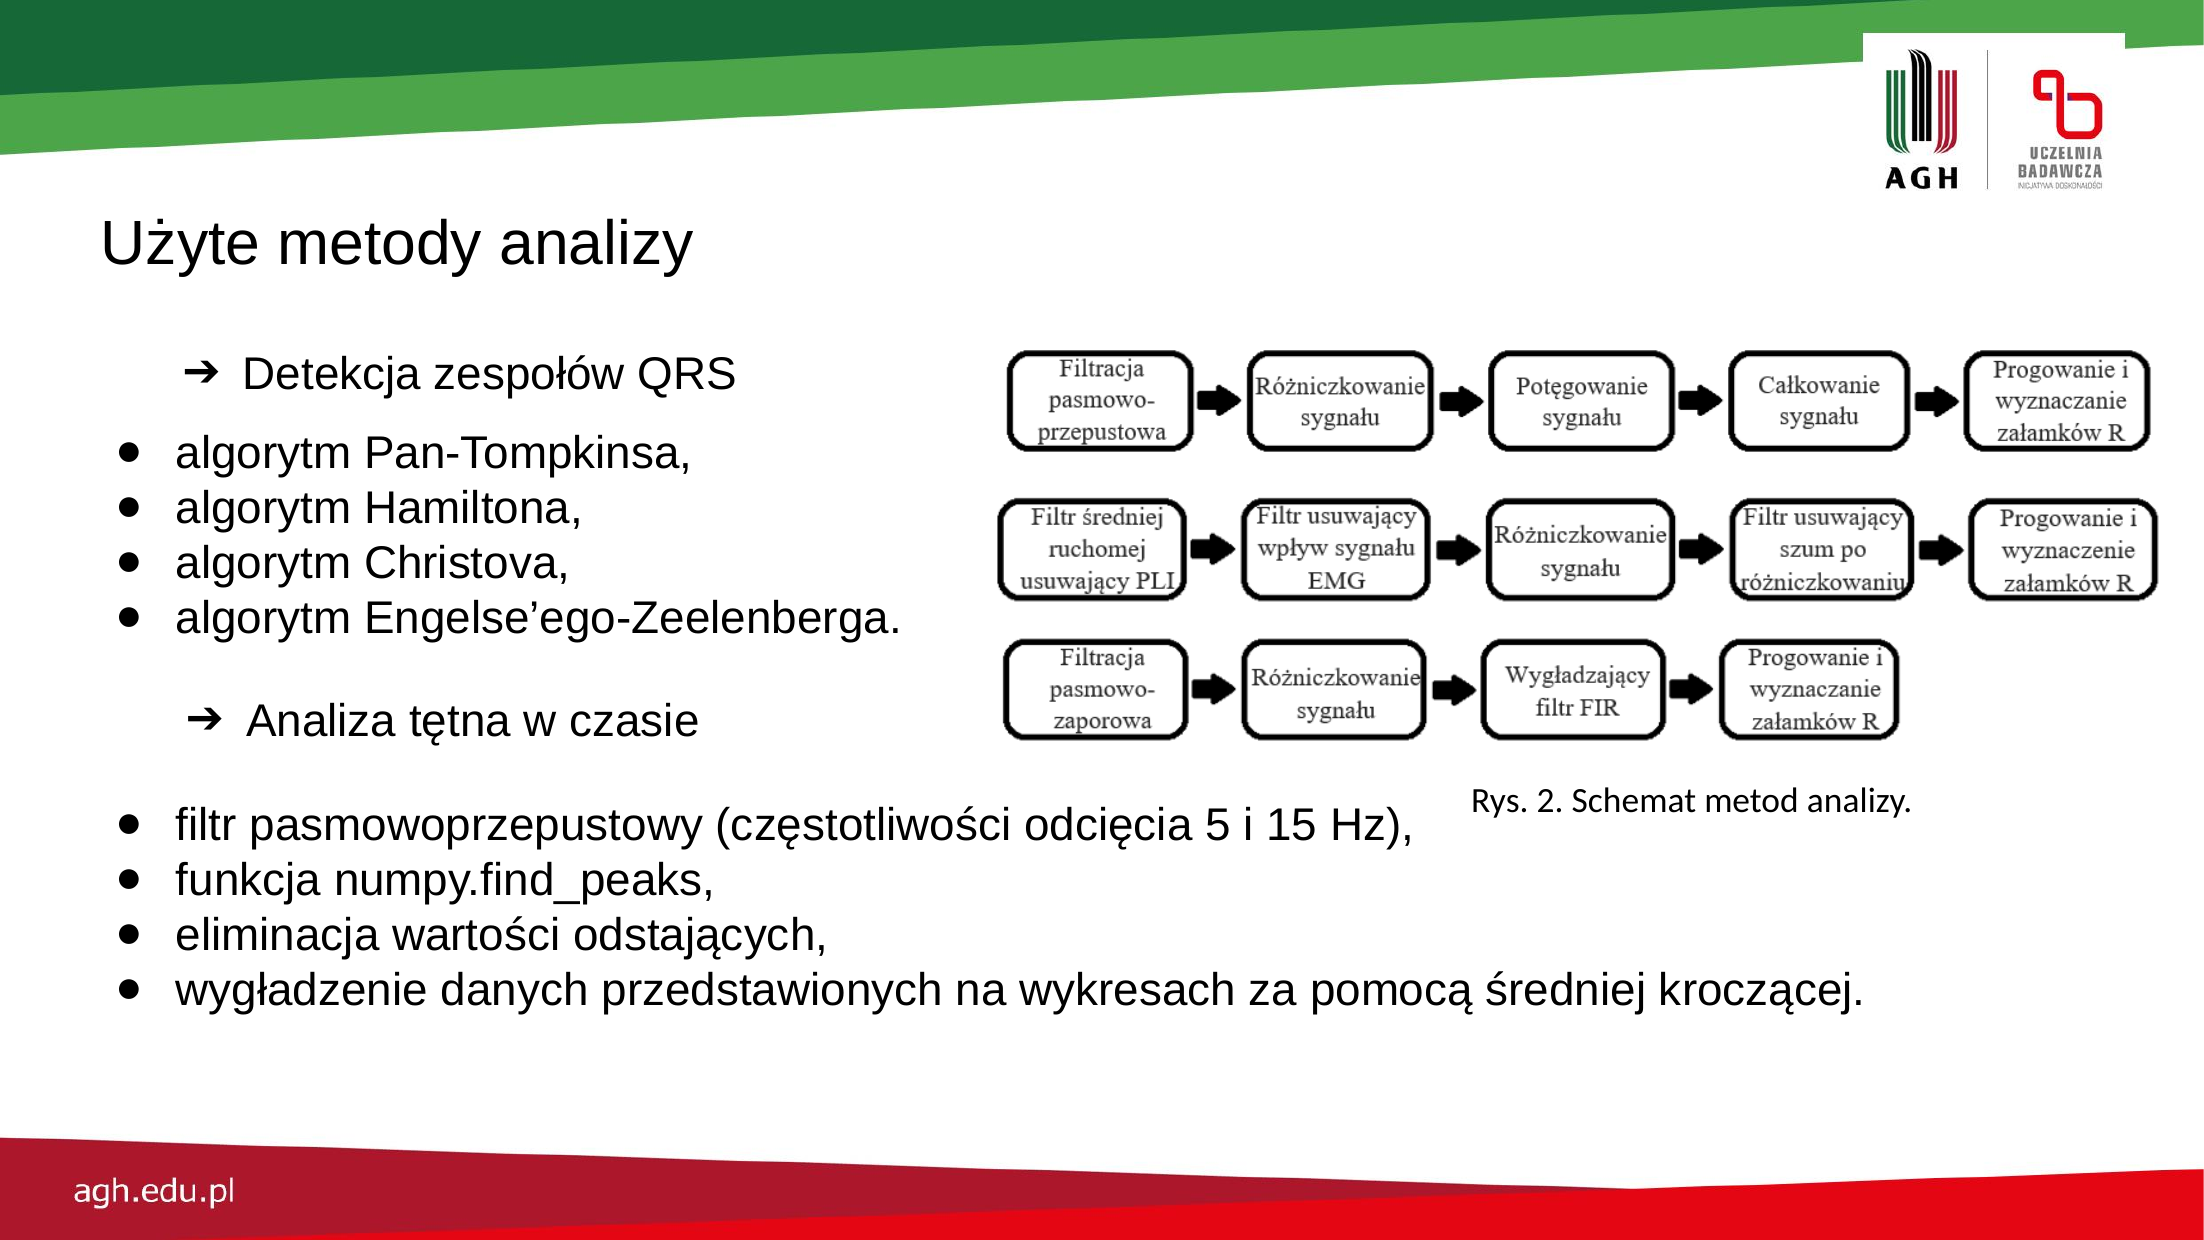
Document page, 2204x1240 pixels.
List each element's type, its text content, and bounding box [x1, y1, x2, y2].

text_box algorytm Pan-Tompkinsa, algorytm Hamiltona, algorytm Christova, algorytm Engelse’ego-Zeelenberga. [85, 407, 947, 658]
picture [0, 0, 2204, 1240]
text_box Rys. 2. Schemat metod analizy. [753, 762, 1928, 835]
text_box Analiza tętna w czasie [156, 675, 800, 761]
text_box [286, 1151, 582, 1227]
text_box filtr pasmowoprzepustowy (częstotliwości odcięcia 5 i 15 Hz), funkcja numpy.find_peaks, eliminacja wartości odstających, wygładzenie danych przedstawionych na wykresach za pomocą średniej kroczącej. [85, 779, 1899, 1030]
text_box Detekcja zespołów QRS [152, 328, 797, 407]
text_box Użyte metody analizy [85, 194, 833, 285]
